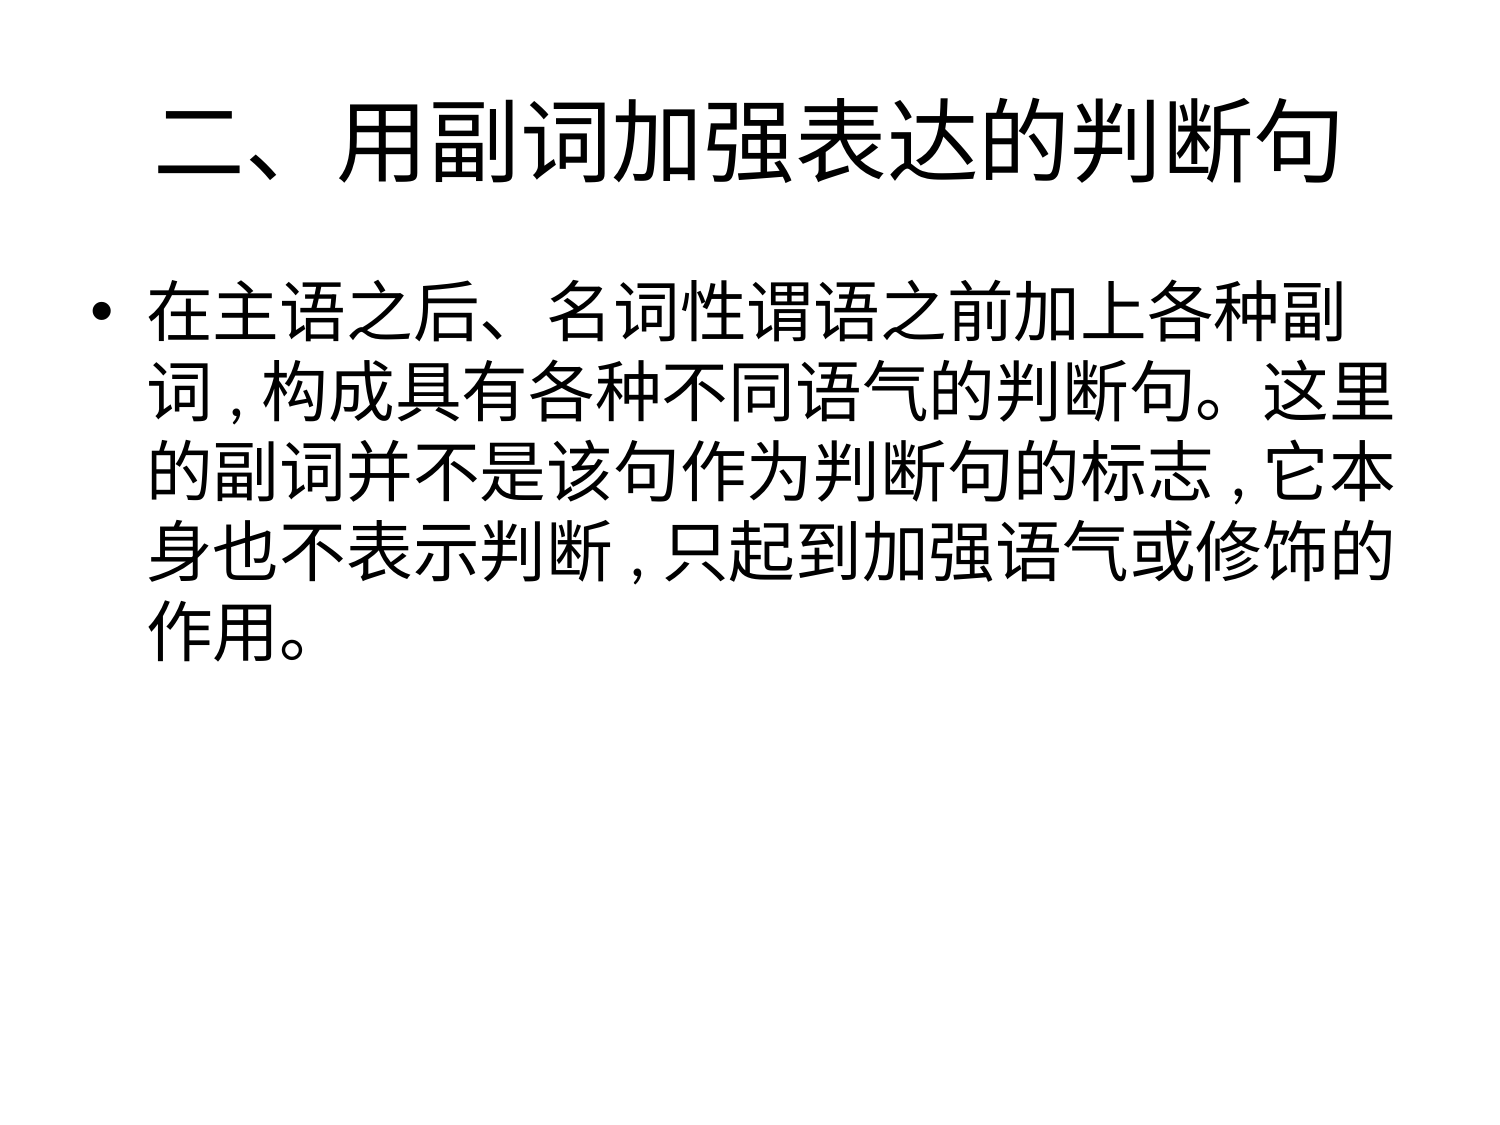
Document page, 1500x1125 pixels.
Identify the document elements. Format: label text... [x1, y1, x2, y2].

list 在主语之后、名词性谓语之前加上各种副词,构成具有各种不同语气的判断句。这里的副词并不是该句作为判断句的标志,它本身也不表示判断,只起到加强语气或修饰的作用。 [75, 262, 1425, 1005]
title 二、用副词加强表达的判断句 [75, 45, 1425, 233]
